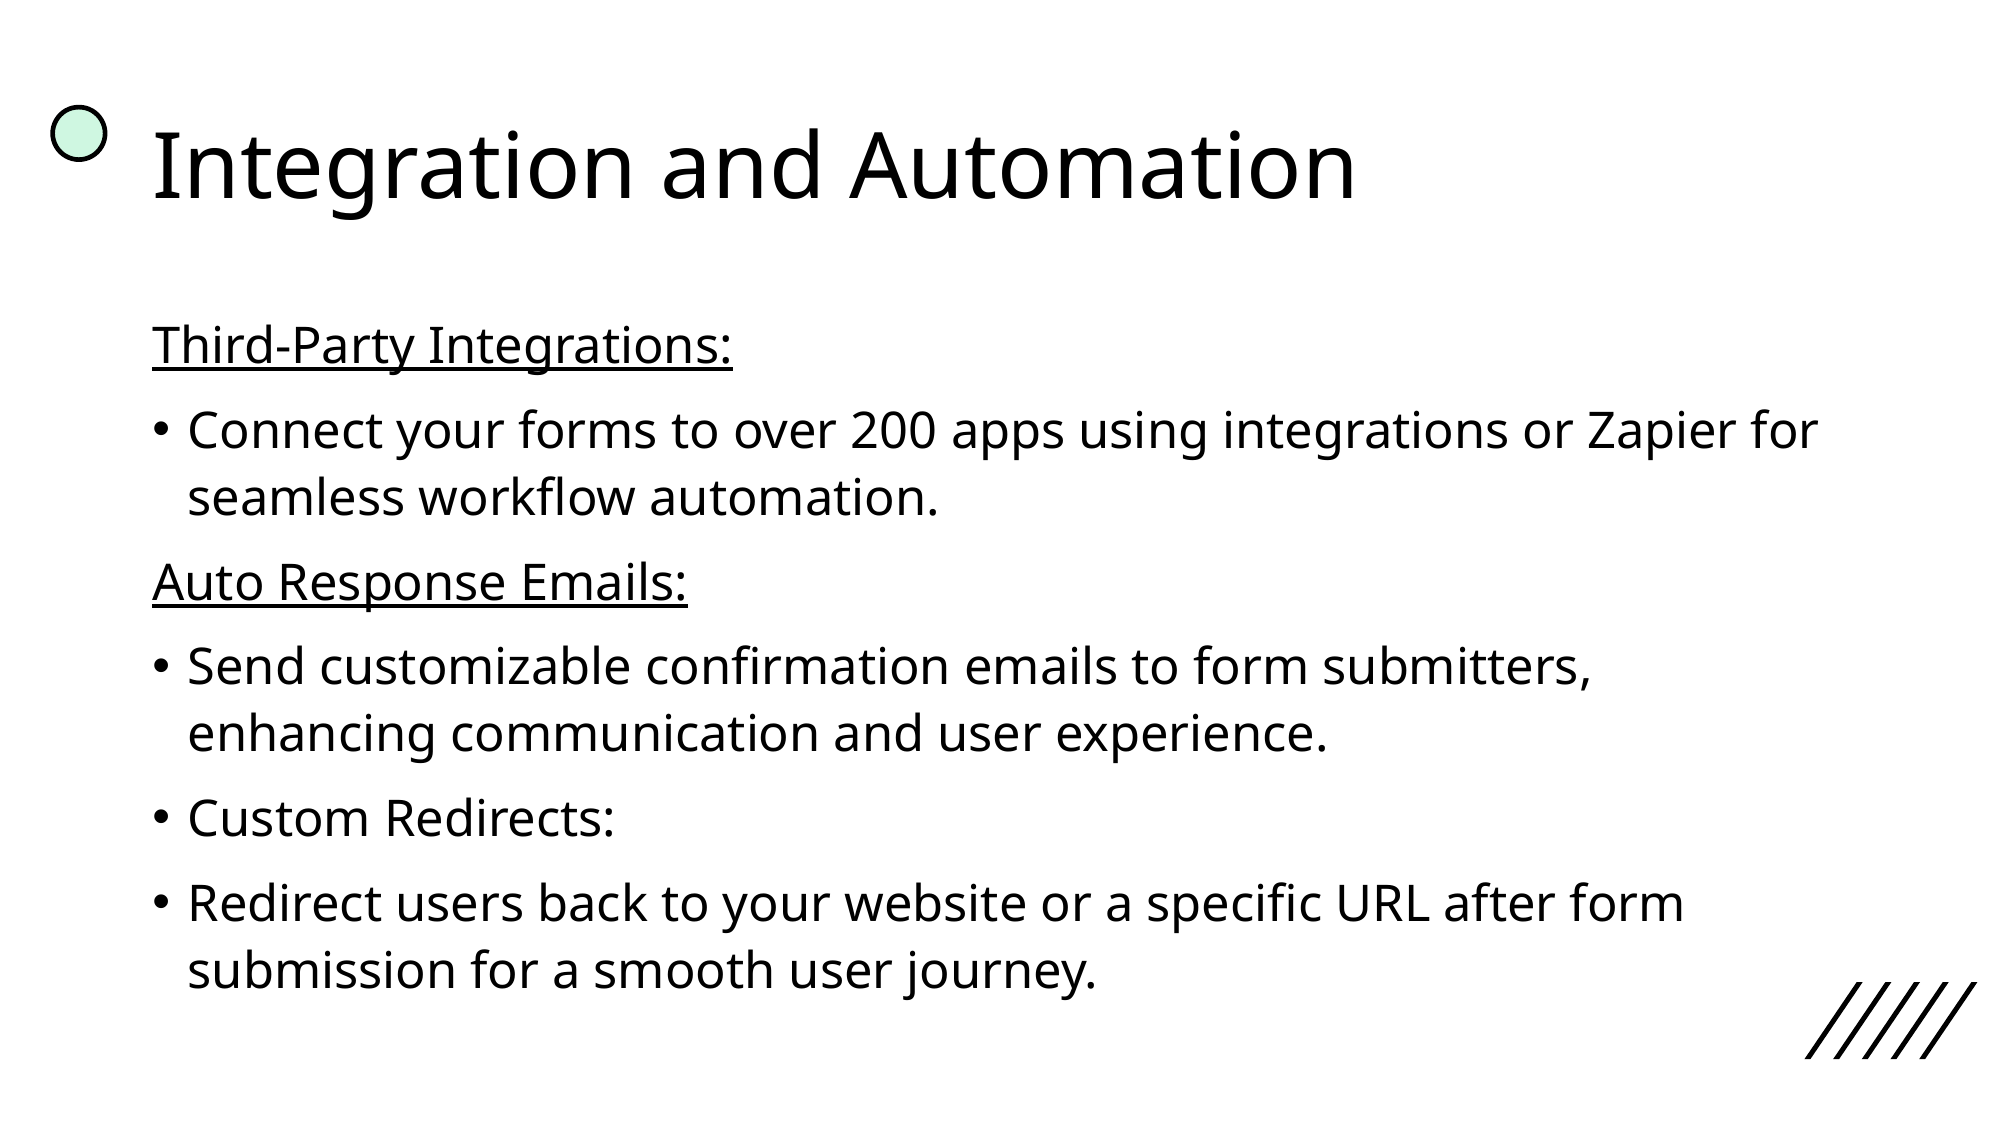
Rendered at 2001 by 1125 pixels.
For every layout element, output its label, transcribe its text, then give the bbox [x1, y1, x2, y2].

title Integration and Automation [137, 59, 1863, 278]
list Third-Party Integrations: Connect your forms to over 200 apps using integrations or Zapier for seamless workflow automation. Auto Response Emails: Send customizable confirmation emails to form submitters, enhancing communication and user experience. Custom Redirects: Redirect users back to your website or a specific URL after form submission for a smooth user journey. [137, 299, 1863, 1014]
